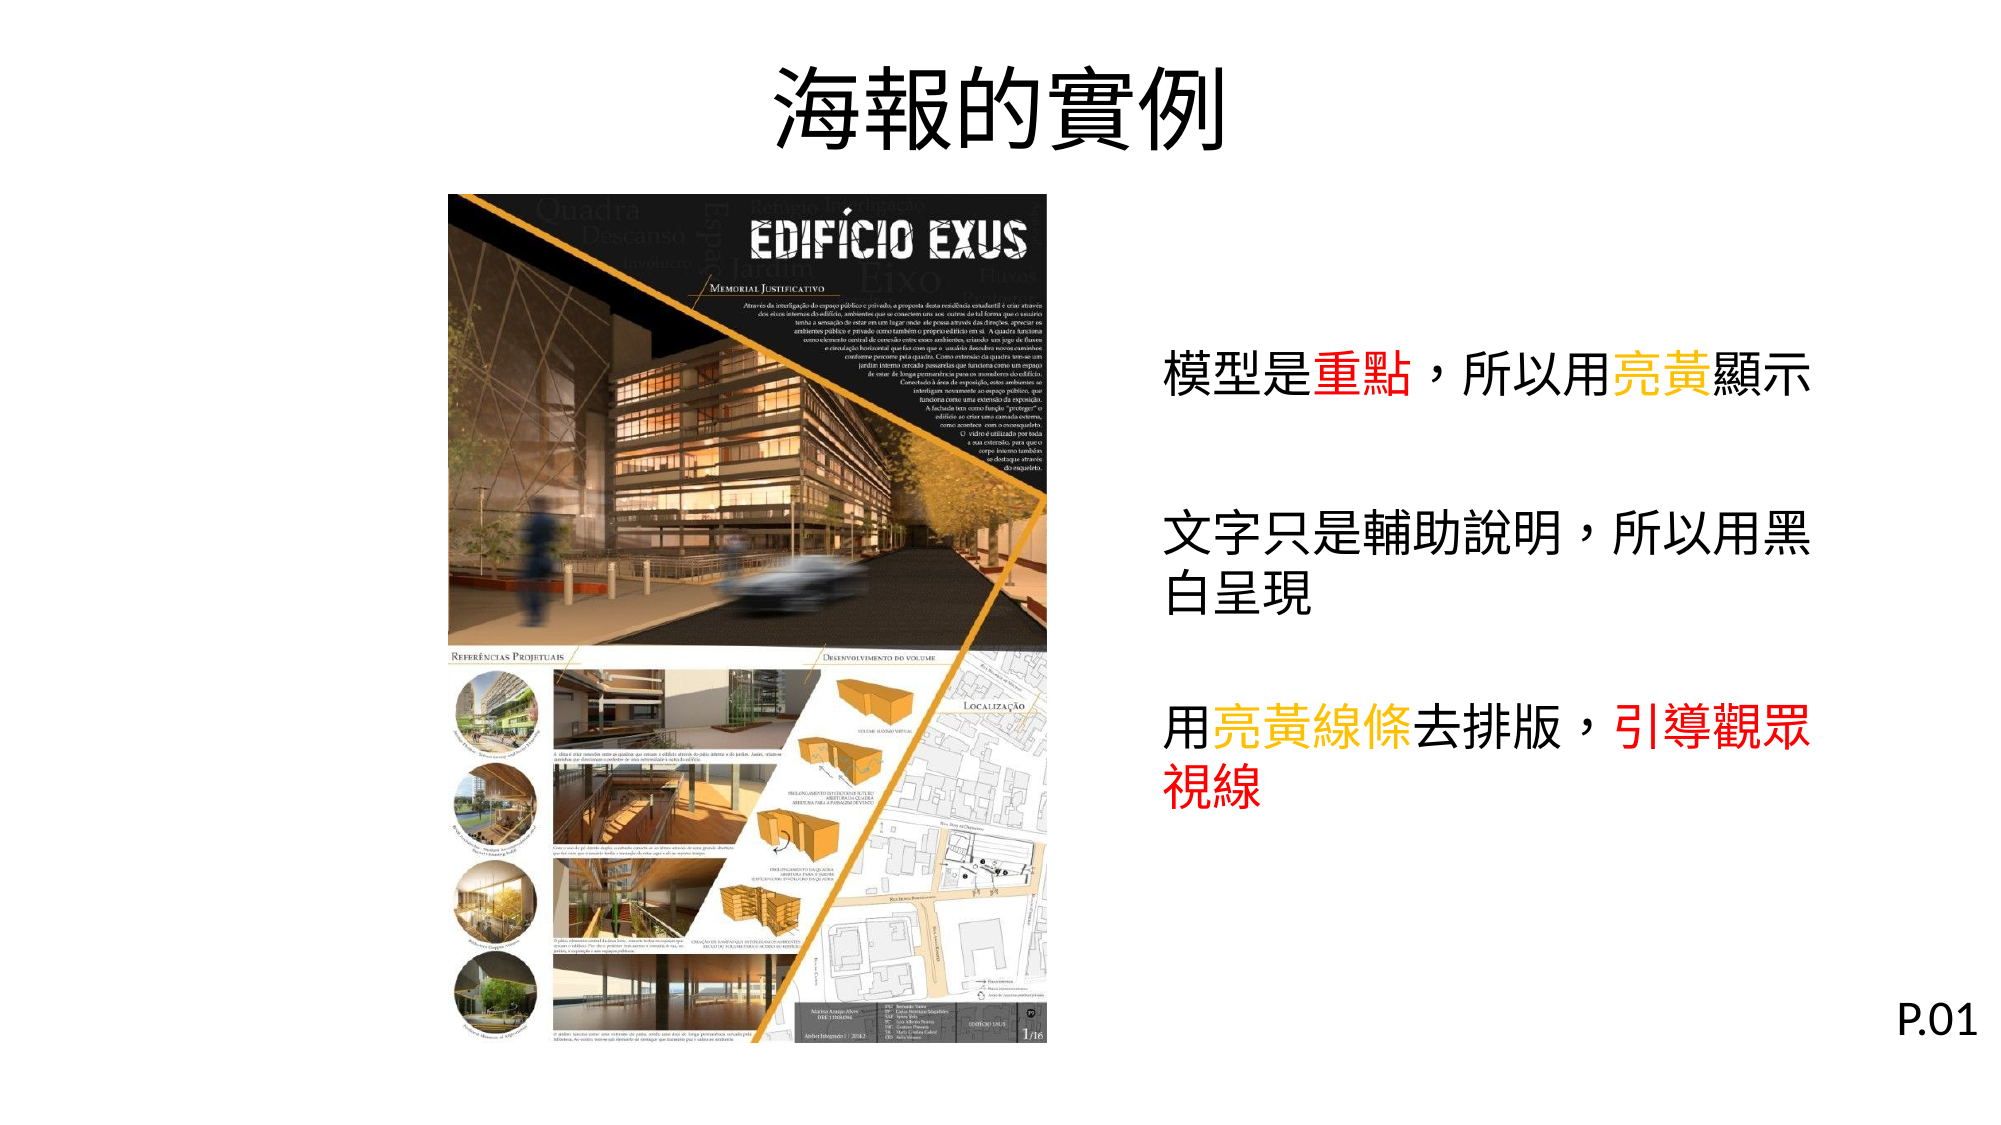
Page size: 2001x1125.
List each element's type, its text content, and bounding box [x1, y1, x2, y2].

text_box 用亮黃線條去排版，引導觀眾視線 [1147, 688, 1863, 824]
text_box 文字只是輔助說明，所以用黑白呈現 [1147, 494, 1839, 629]
title 海報的實例 [137, 59, 1863, 278]
text_box 模型是重點，所以用亮黃顯示 [1147, 334, 1863, 410]
text_box P.01 [1881, 978, 2000, 1054]
picture [448, 194, 1047, 1043]
